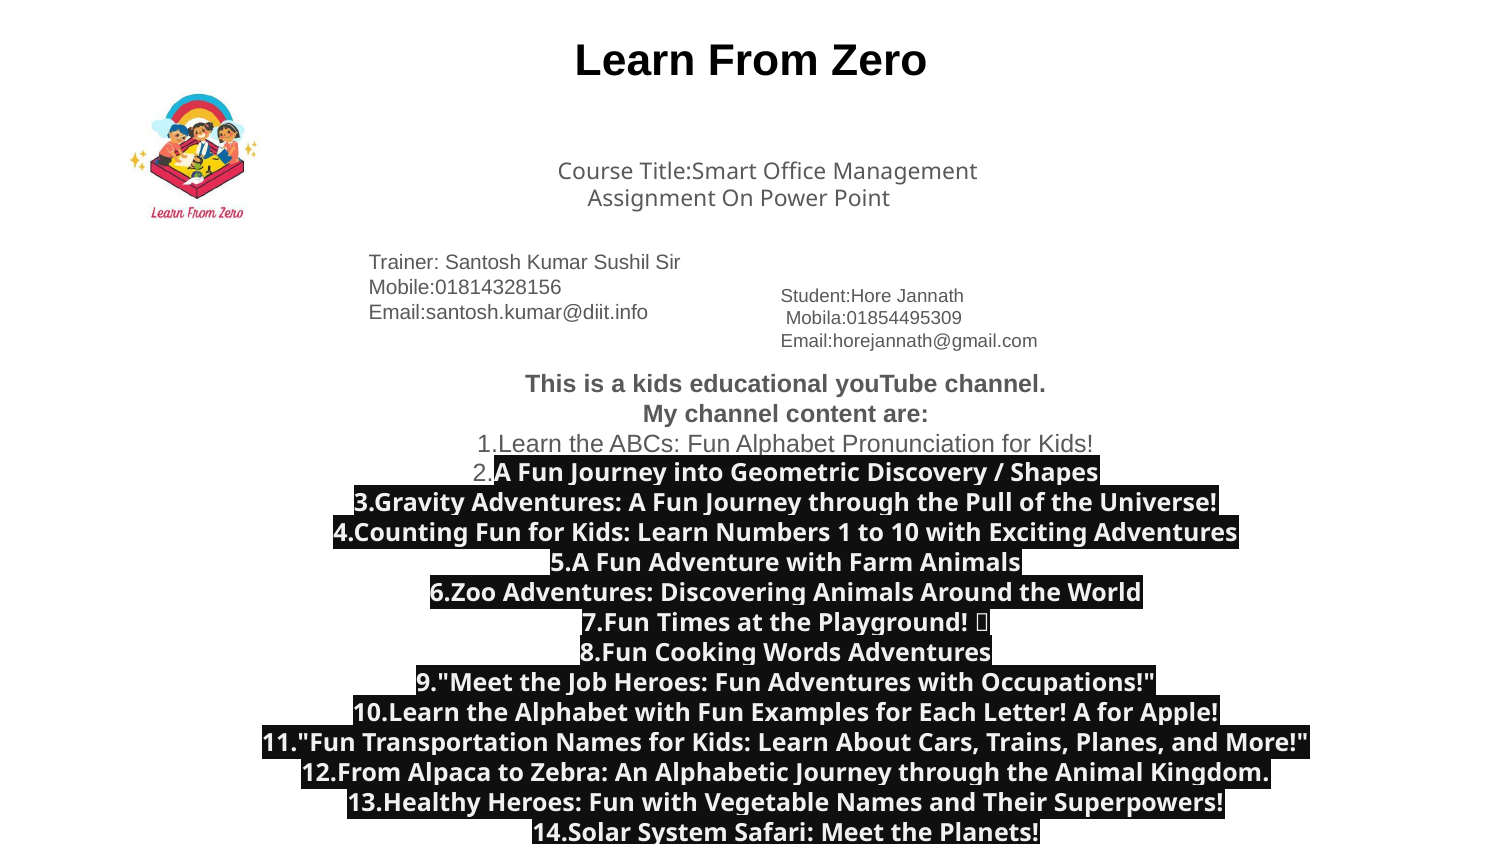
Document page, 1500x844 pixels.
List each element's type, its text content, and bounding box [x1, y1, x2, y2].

picture [78, 45, 315, 281]
text_box Student:Hore Jannath Mobila:01854495309 Email:horejannath@gmail.com [765, 223, 1201, 363]
title Learn From Zero [498, 15, 1005, 99]
subtitle This is a kids educational youTube channel. My channel content are: 1.Learn the ABCs: Fun Alphabet Pronunciation for Kids! 2.A Fun Journey into Geometric Discovery / Shapes 3.Gravity Adventures: A Fun Journey through the Pull of the Universe! 4.Counting Fun for Kids: Learn Numbers 1 to 10 with Exciting Adventures 5.A Fun Adventure with Farm Animals 6.Zoo Adventures: Discovering Animals Around the World 7.Fun Times at the Playground! 🎈 8.Fun Cooking Words Adventures 9."Meet the Job Heroes: Fun Adventures with Occupations!" 10.Learn the Alphabet with Fun Examples for Each Letter! A for Apple! 11."Fun Transportation Names for Kids: Learn About Cars, Trains, Planes, and More!" 12.From Alpaca to Zebra: An Alphabetic Journey through the Animal Kingdom. 13.Healthy Heroes: Fun with Vegetable Names and Their Superpowers! 14.Solar System Safari: Meet the Planets! 15."Discover Your Amazing Body Parts: A Fun Learning Adventure!" [61, 352, 1500, 844]
text_box [783, 778, 1422, 844]
text_box Trainer: Santosh Kumar Sushil Sir Mobile:01814328156 Email:santosh.kumar@diit.info [353, 233, 716, 336]
text_box Course Title:Smart Office Management Assignment On Power Point [542, 141, 1035, 215]
